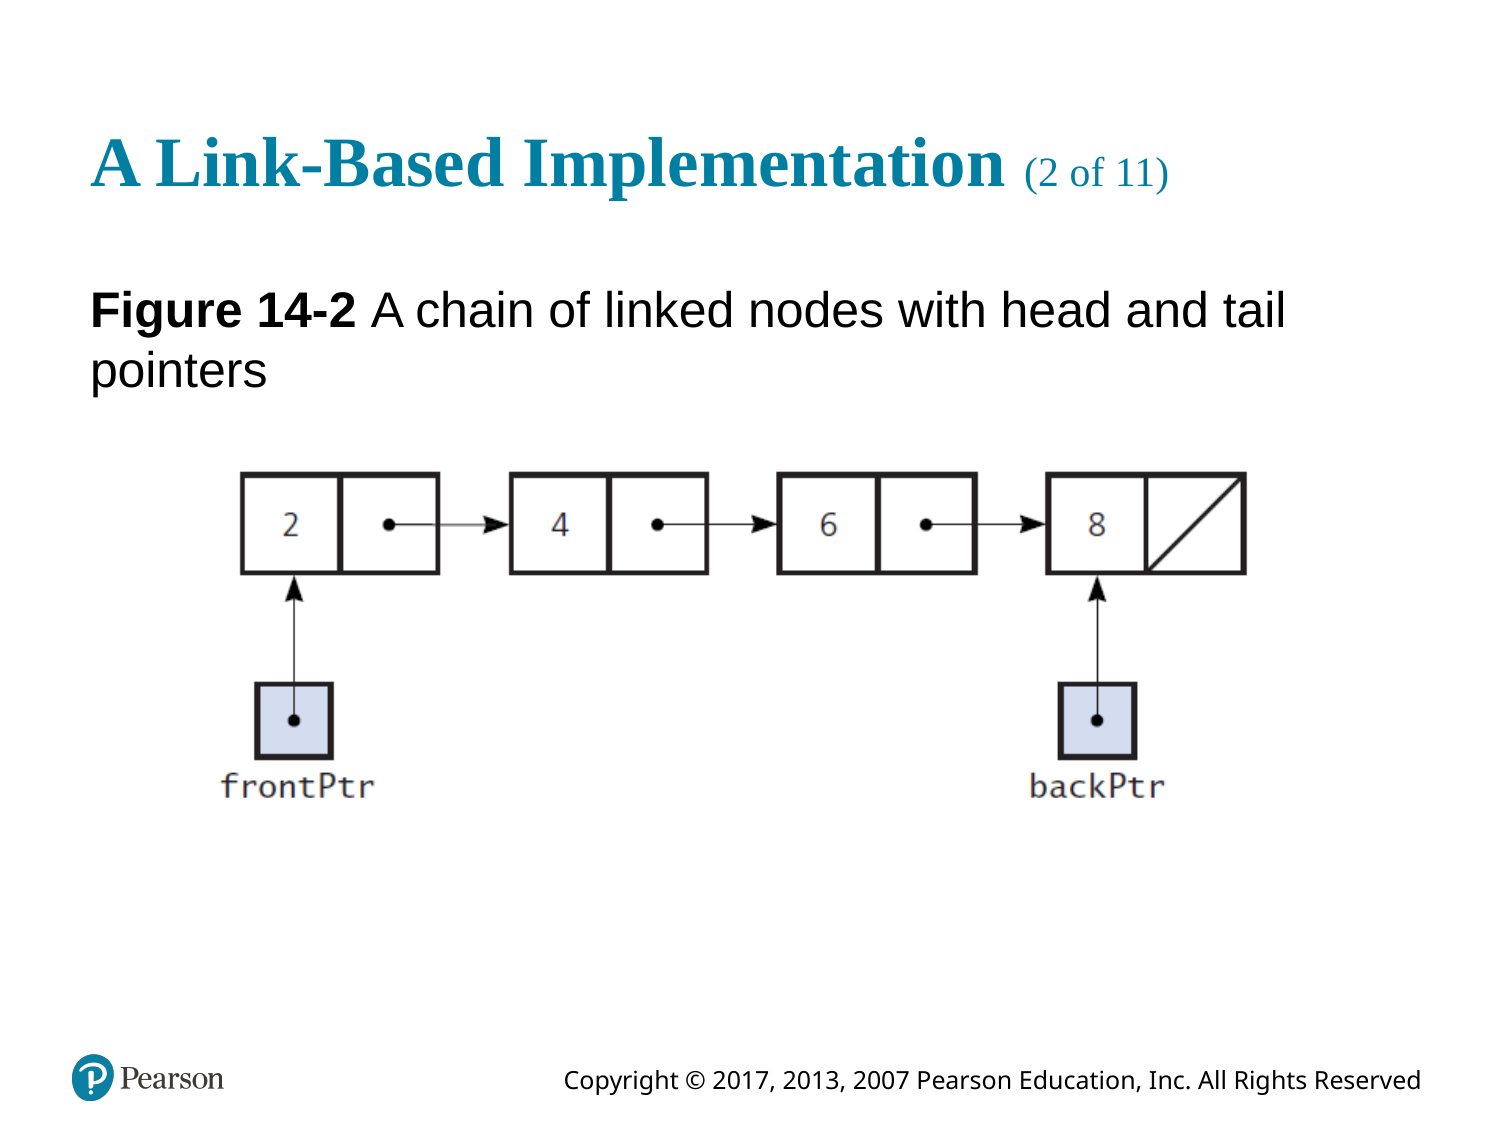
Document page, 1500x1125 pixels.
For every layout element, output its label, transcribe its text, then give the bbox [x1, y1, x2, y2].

picture [98, 1054, 224, 1101]
picture [72, 1087, 83, 1101]
picture [80, 1063, 106, 1088]
picture [206, 447, 1294, 821]
title A Link-Based Implementation (2 of 11) [75, 35, 1425, 216]
picture [72, 1054, 88, 1070]
list Figure 14-2 A chain of linked nodes with head and tail pointers [75, 262, 1425, 401]
